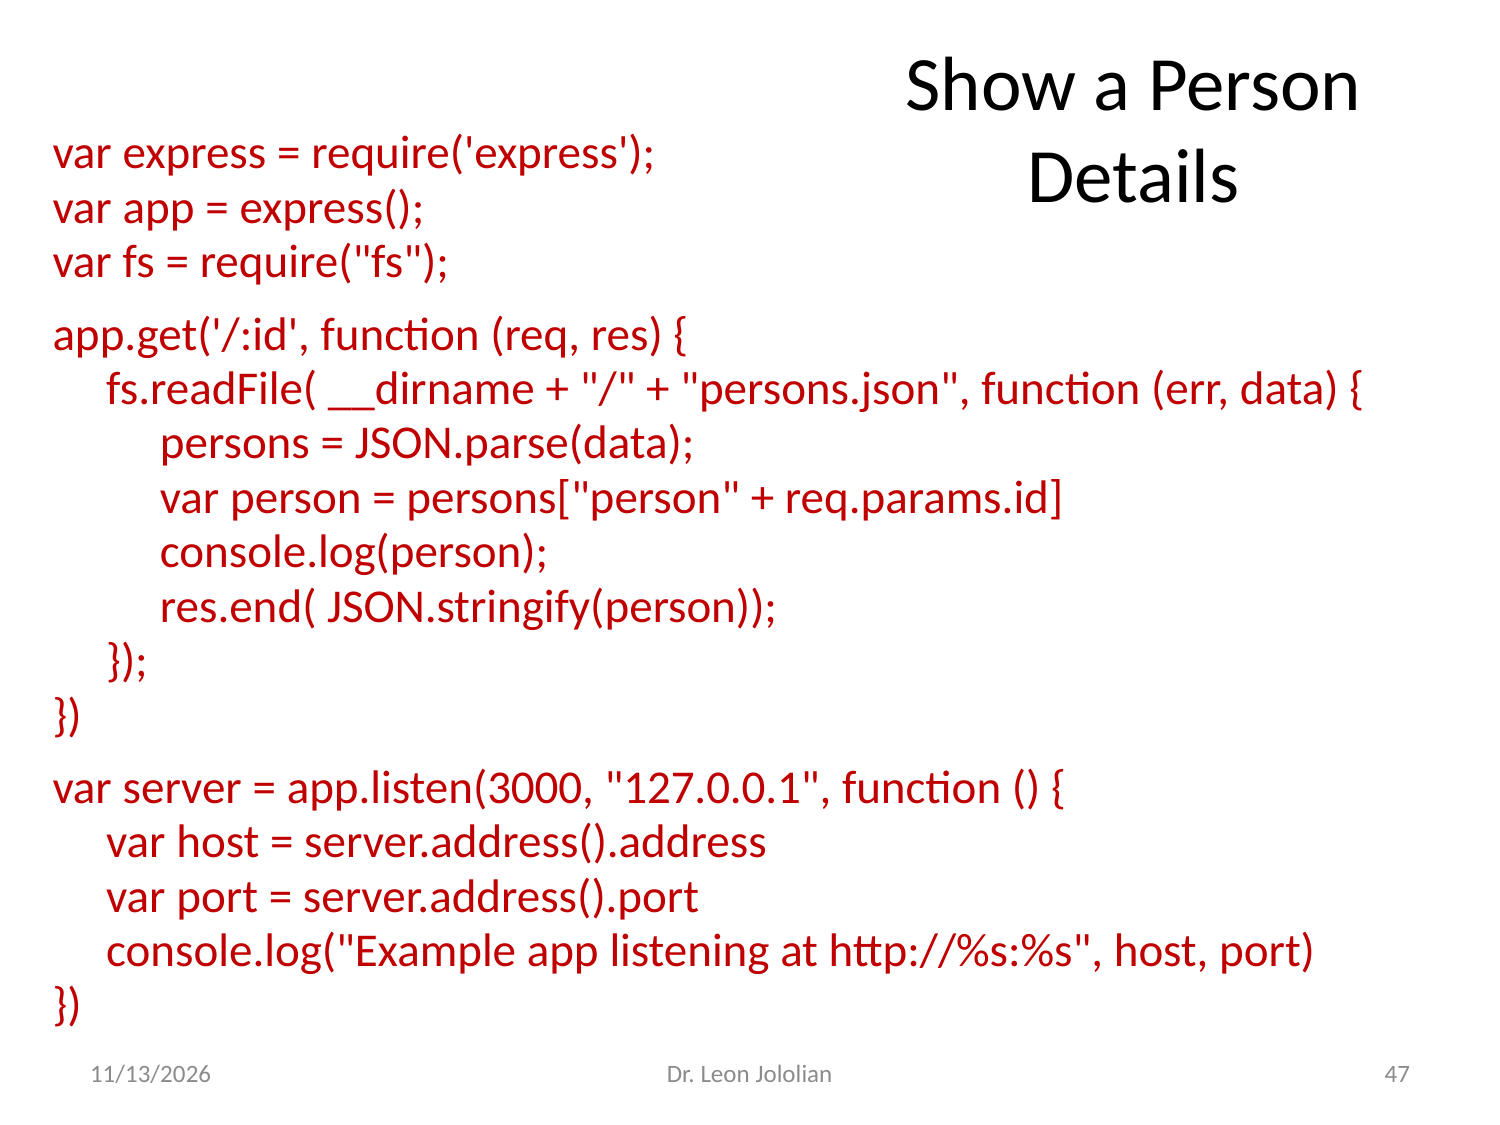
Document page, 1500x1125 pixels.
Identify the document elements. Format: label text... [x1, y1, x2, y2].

list var express = require('express'); var app = express(); var fs = require("fs"); app.get('/:id', function (req, res) { fs.readFile( __dirname + "/" + "persons.json", function (err, data) { persons = JSON.parse(data); var person = persons["person" + req.params.id] console.log(person); res.end( JSON.stringify(person)); }); }) var server = app.listen(3000, "127.0.0.1", function () { var host = server.address().address var port = server.address().port console.log("Example app listening at http://%s:%s", host, port) }) [37, 125, 1488, 1038]
title Show a Person Details [800, 24, 1467, 125]
slide_number 47 [1074, 1042, 1425, 1103]
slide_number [75, 1042, 425, 1103]
footer Dr. Leon Jololian [512, 1042, 988, 1103]
